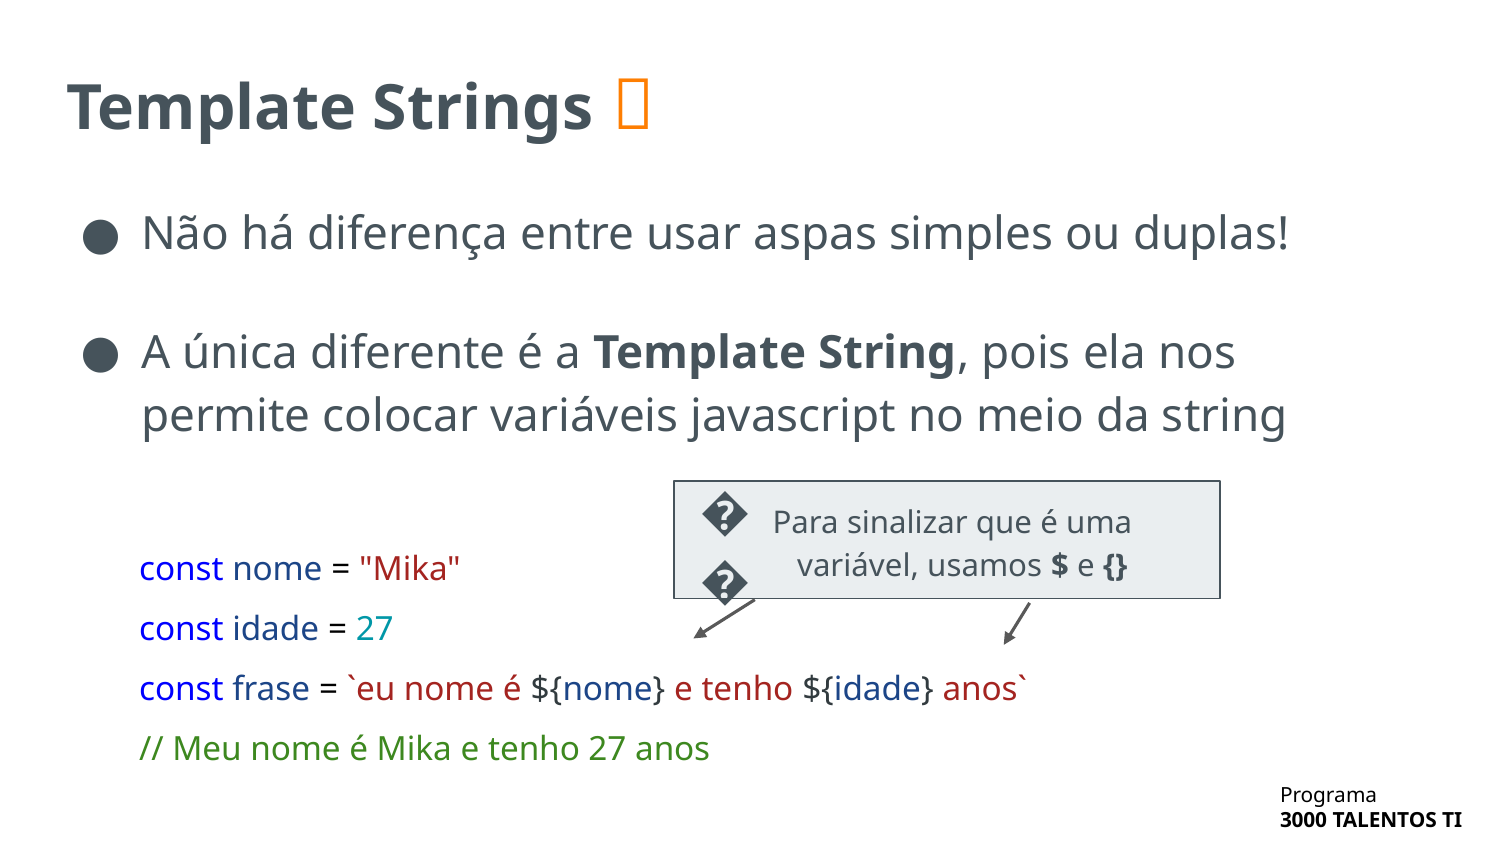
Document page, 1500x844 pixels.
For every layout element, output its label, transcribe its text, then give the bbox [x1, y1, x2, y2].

subtitle Não há diferença entre usar aspas simples ou duplas! A única diferente é a Template String, pois ela nos permite colocar variáveis javascript no meio da string [51, 181, 1390, 456]
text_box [673, 480, 1221, 599]
title Template Strings 🧵 [51, 20, 1336, 182]
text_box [1003, 602, 1030, 646]
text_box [693, 599, 755, 639]
text_box const nome = "Mika" const idade = 27 const frase = `eu nome é ${nome} e tenho ${idade} anos` // Meu nome é Mika e tenho 27 anos [124, 512, 1324, 782]
